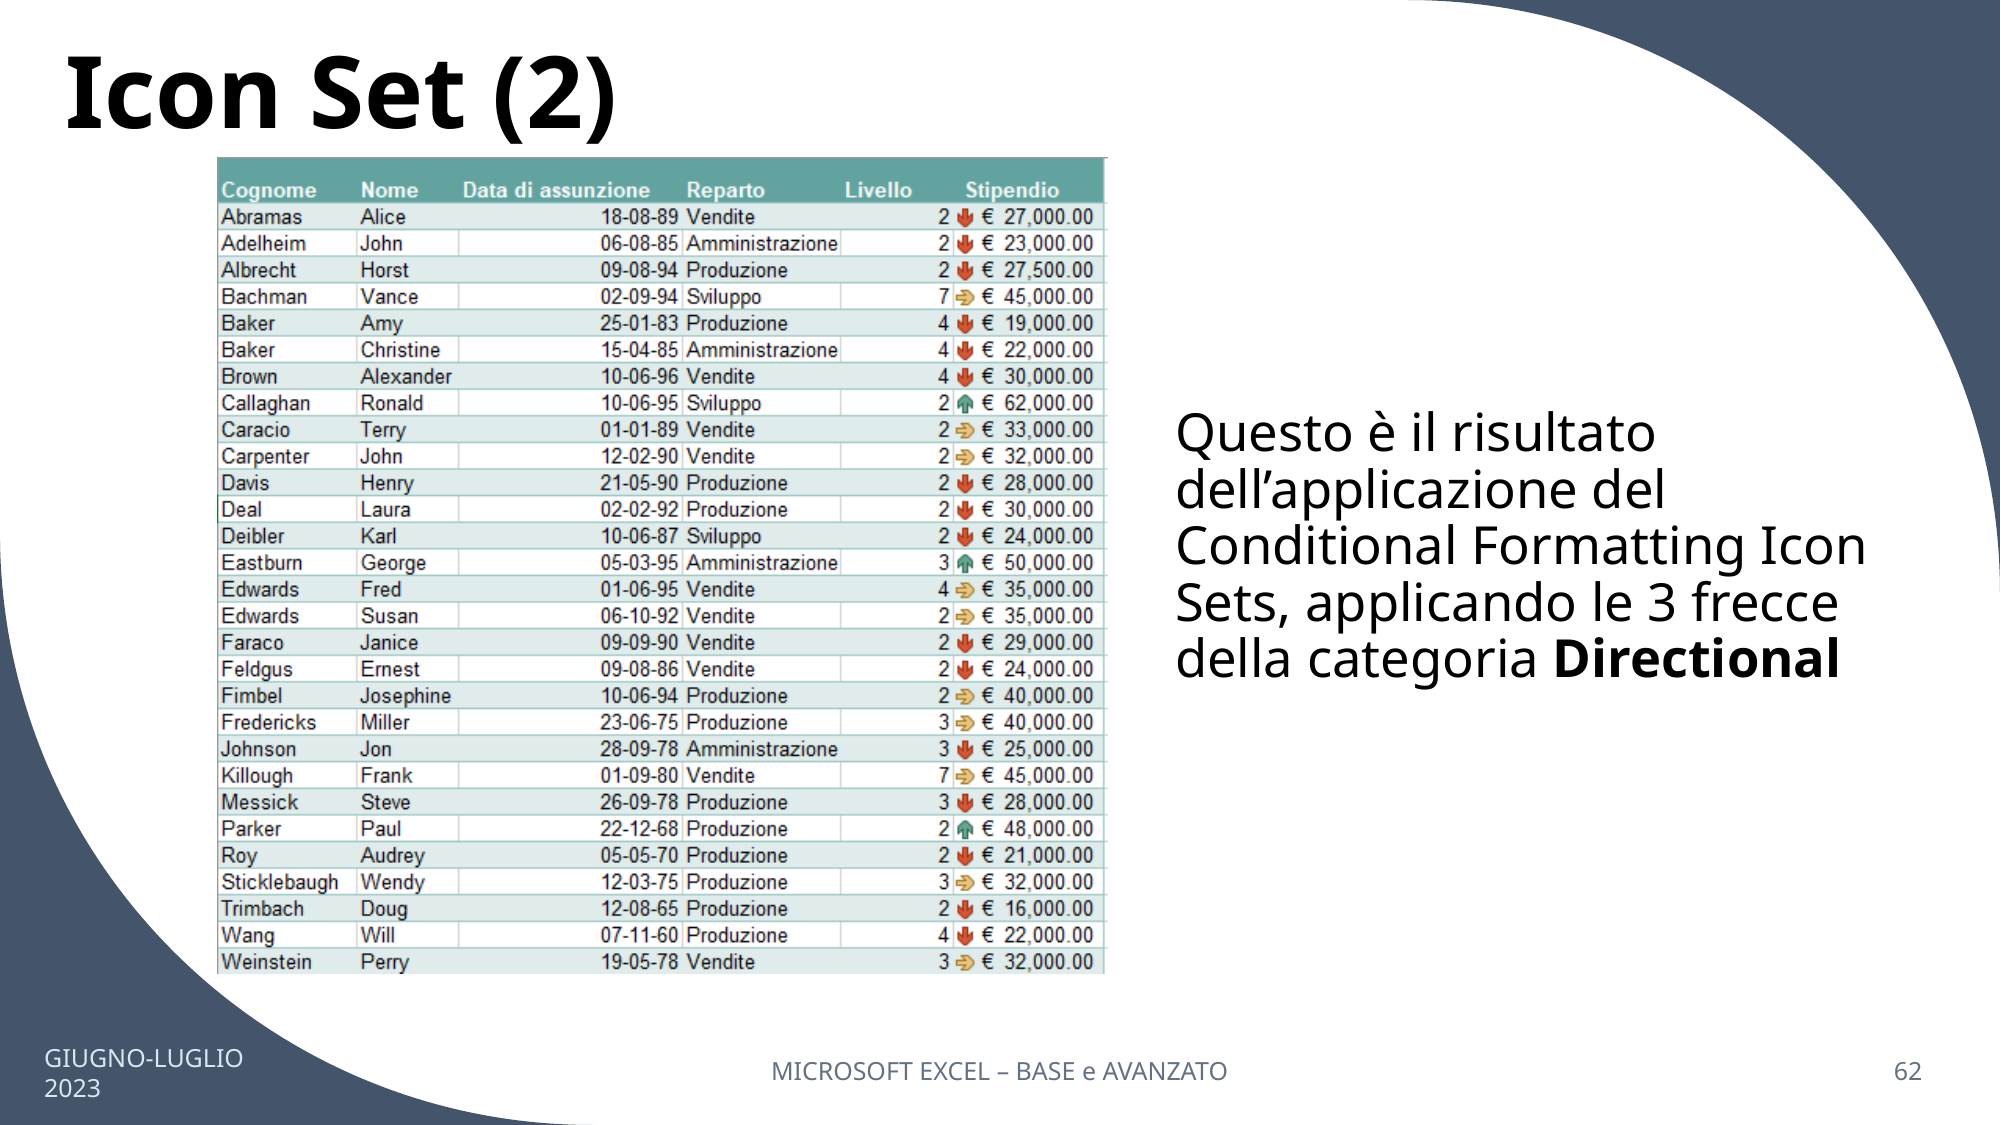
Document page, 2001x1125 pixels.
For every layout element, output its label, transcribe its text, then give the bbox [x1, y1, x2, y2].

slide_number GIUGNO-LUGLIO 2023 [29, 1042, 309, 1103]
footer MICROSOFT EXCEL – BASE e AVANZATO [662, 1042, 1338, 1103]
title Icon Set (2) [50, 0, 1722, 158]
slide_number 62 [1665, 1042, 1938, 1103]
picture [217, 157, 1108, 974]
list Questo è il risultato dell’applicazione del Conditional Formatting Icon Sets, applicando le 3 frecce della categoria Directional [1160, 398, 1895, 727]
